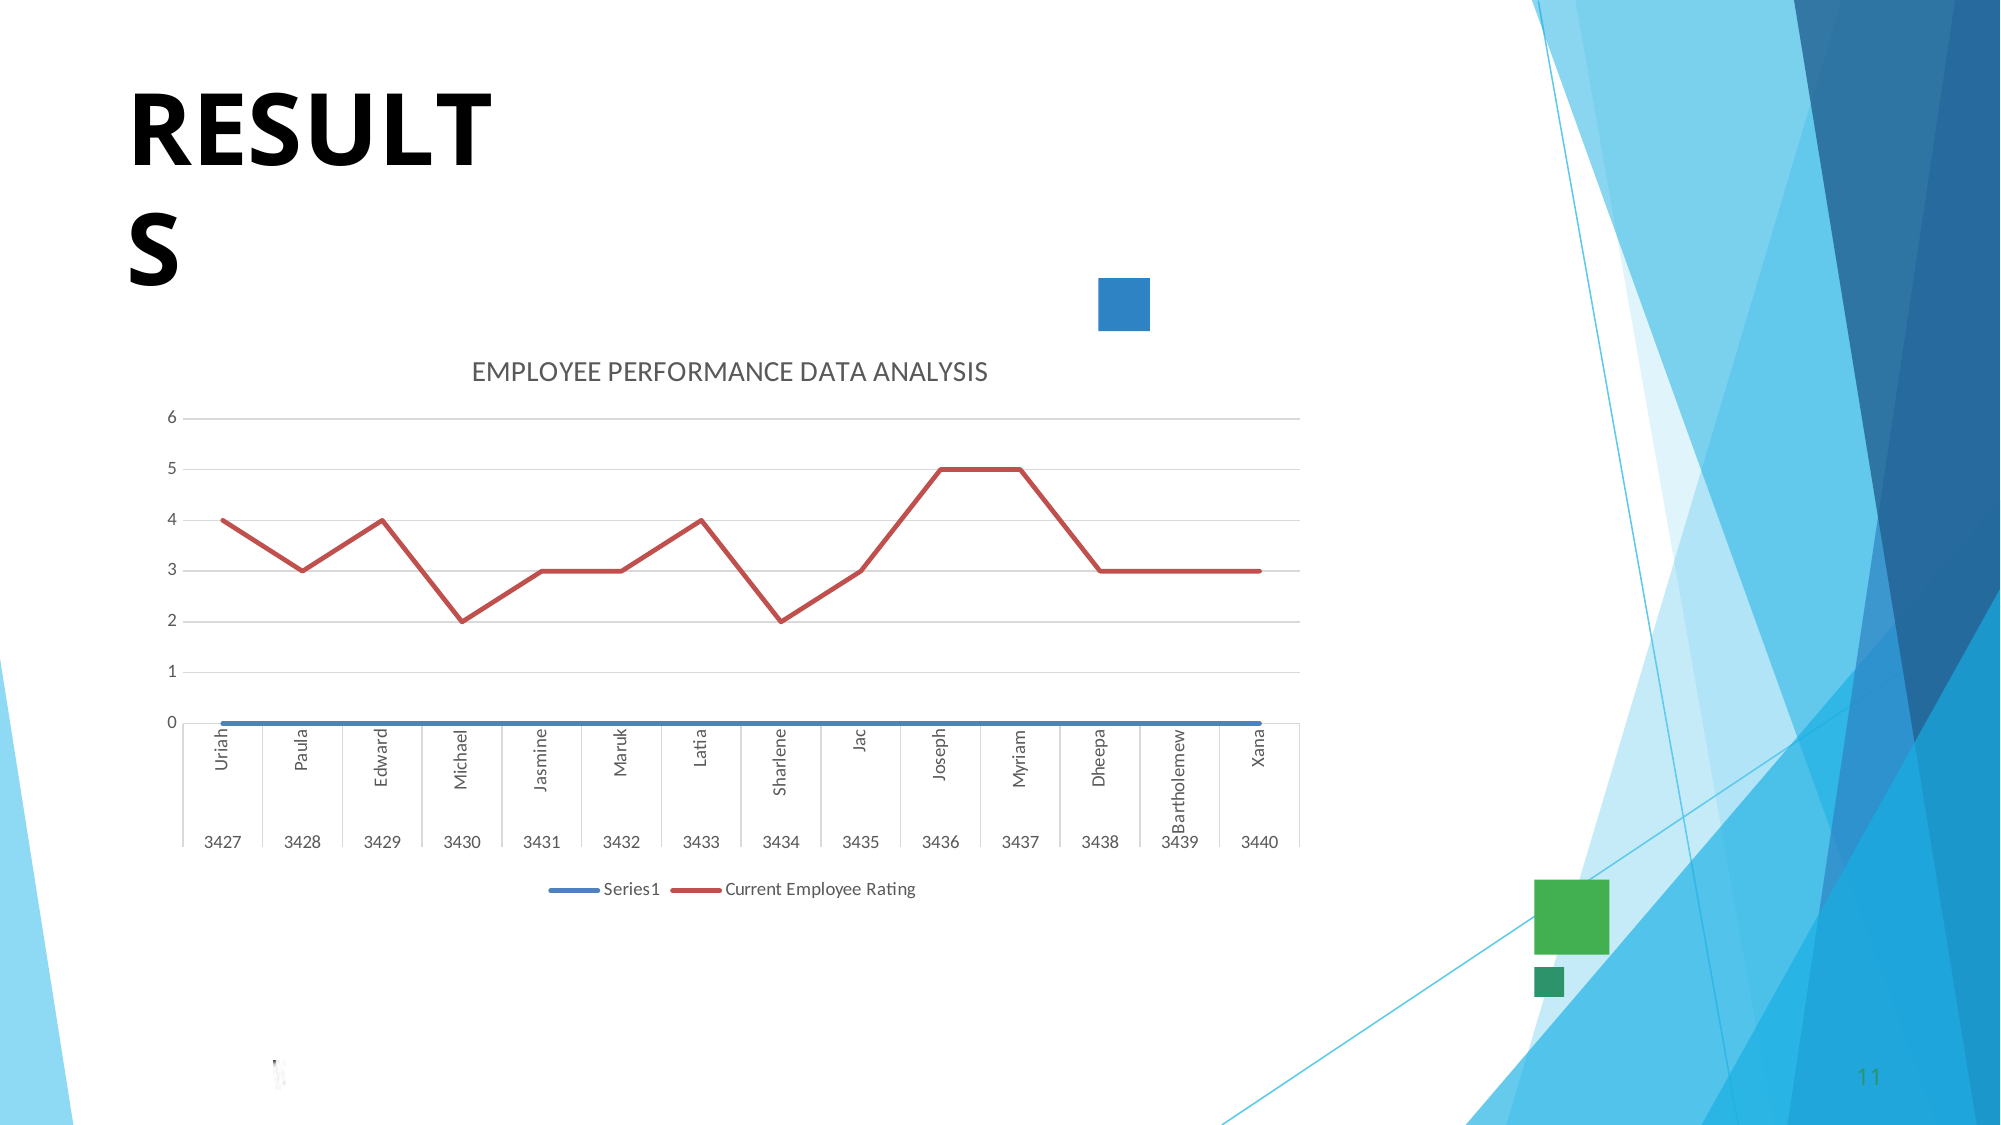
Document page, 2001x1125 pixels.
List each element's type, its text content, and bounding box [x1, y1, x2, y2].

text_box [1534, 967, 1565, 997]
title RESULTS [123, 63, 524, 306]
text_box [1534, 879, 1610, 955]
text_box 11 [1849, 1061, 1888, 1095]
text_box [1098, 278, 1150, 329]
picture [273, 1060, 287, 1091]
chart [143, 330, 1324, 907]
